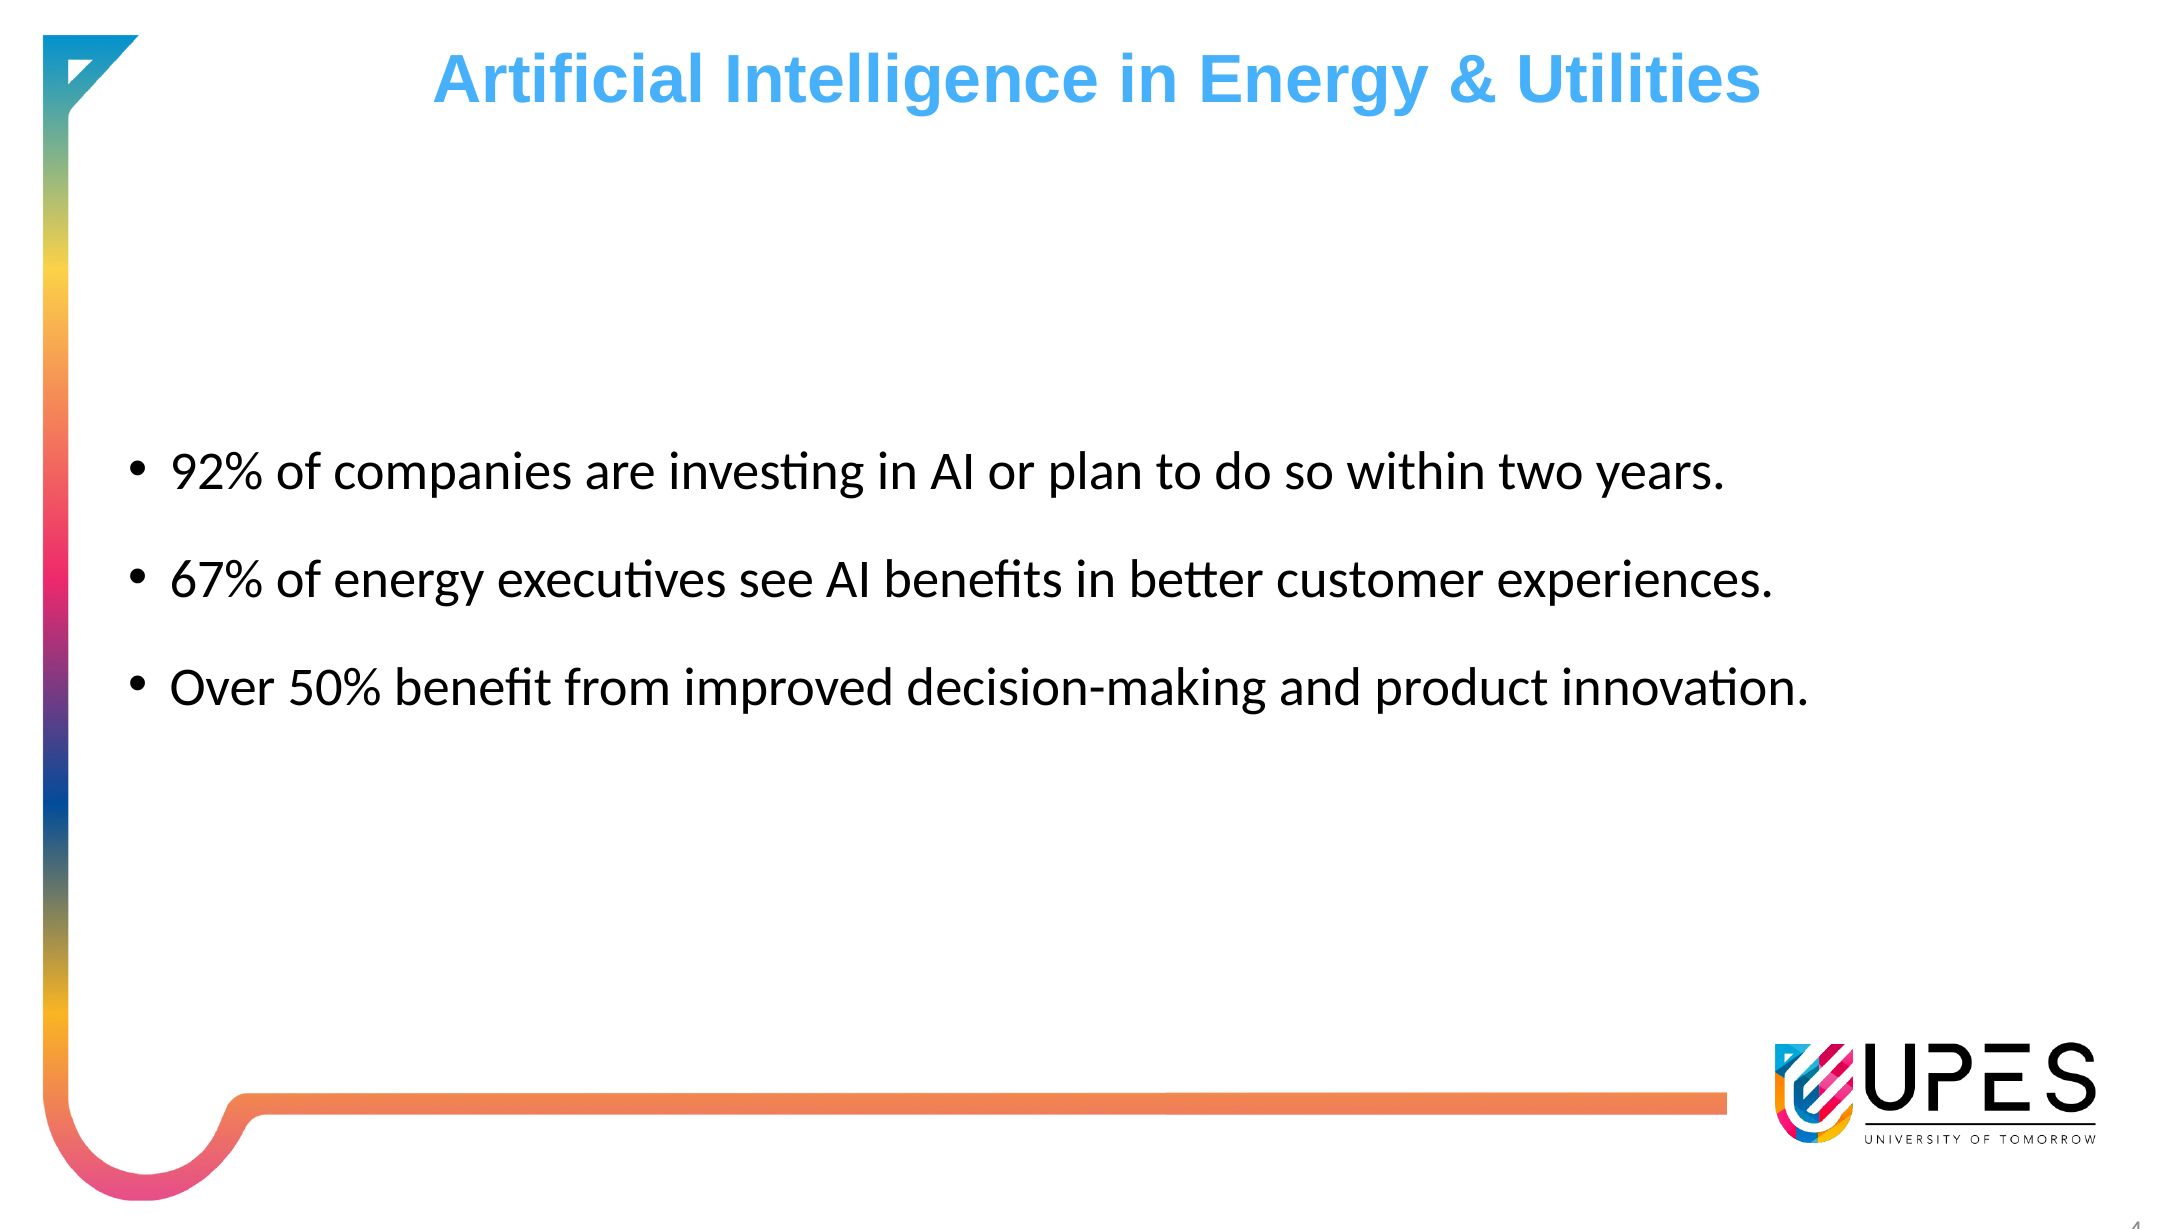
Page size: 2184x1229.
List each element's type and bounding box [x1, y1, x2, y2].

list [0, 0, 2184, 1229]
